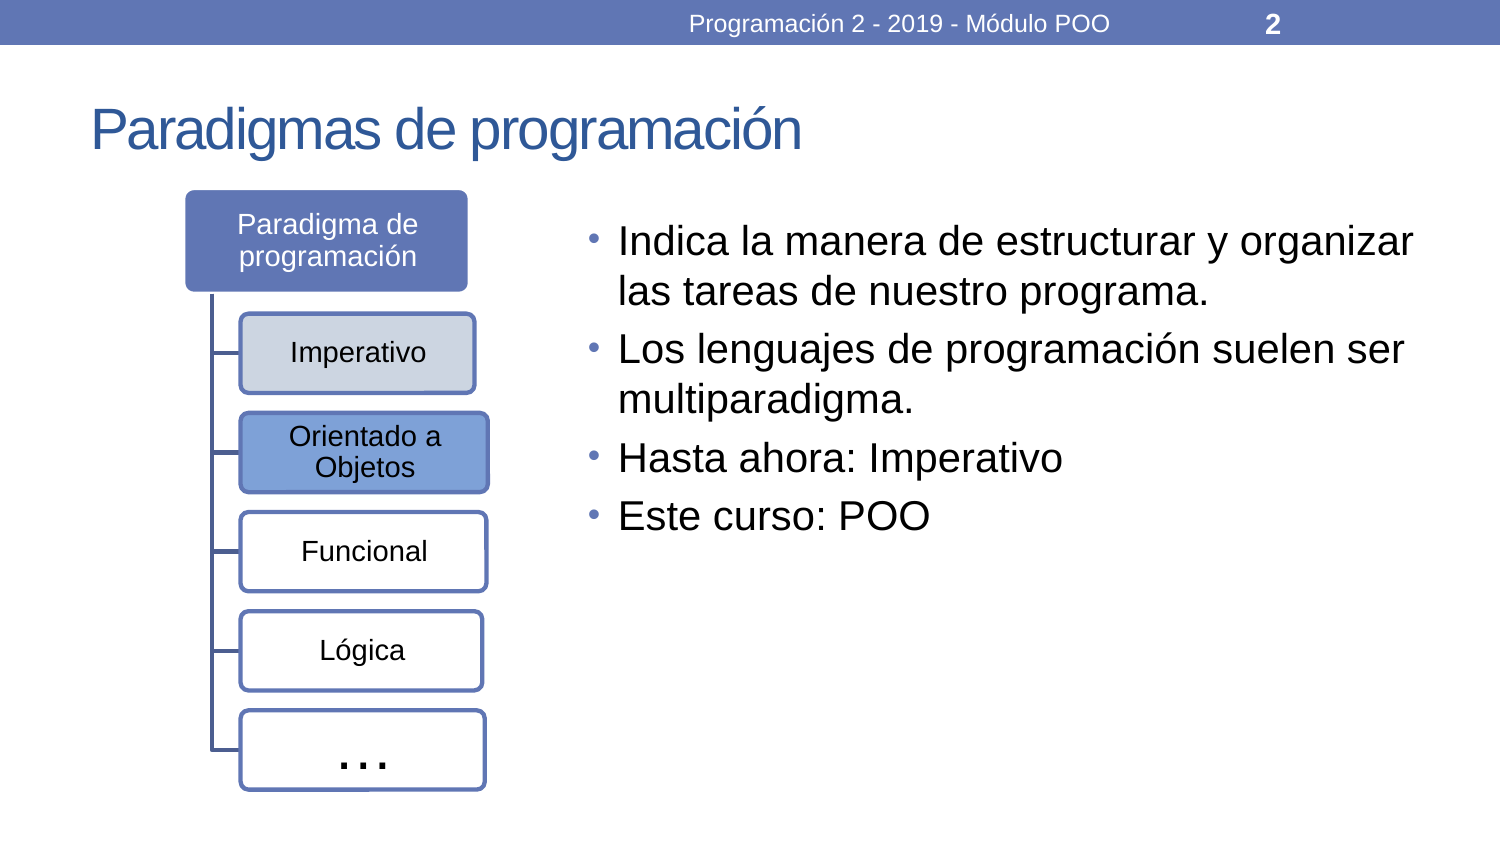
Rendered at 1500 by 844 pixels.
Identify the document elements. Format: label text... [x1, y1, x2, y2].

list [3, 187, 667, 790]
title Paradigmas de programación [75, 65, 1425, 188]
footer Programación 2 - 2019 - Módulo POO [562, 2, 1238, 43]
slide_number 2 [1250, 2, 1425, 43]
list Indica la manera de estructurar y organizar las tareas de nuestro programa. Los lenguajes de programación suelen ser multiparadigma. Hasta ahora: Imperativo Este curso: POO [675, 205, 1459, 787]
